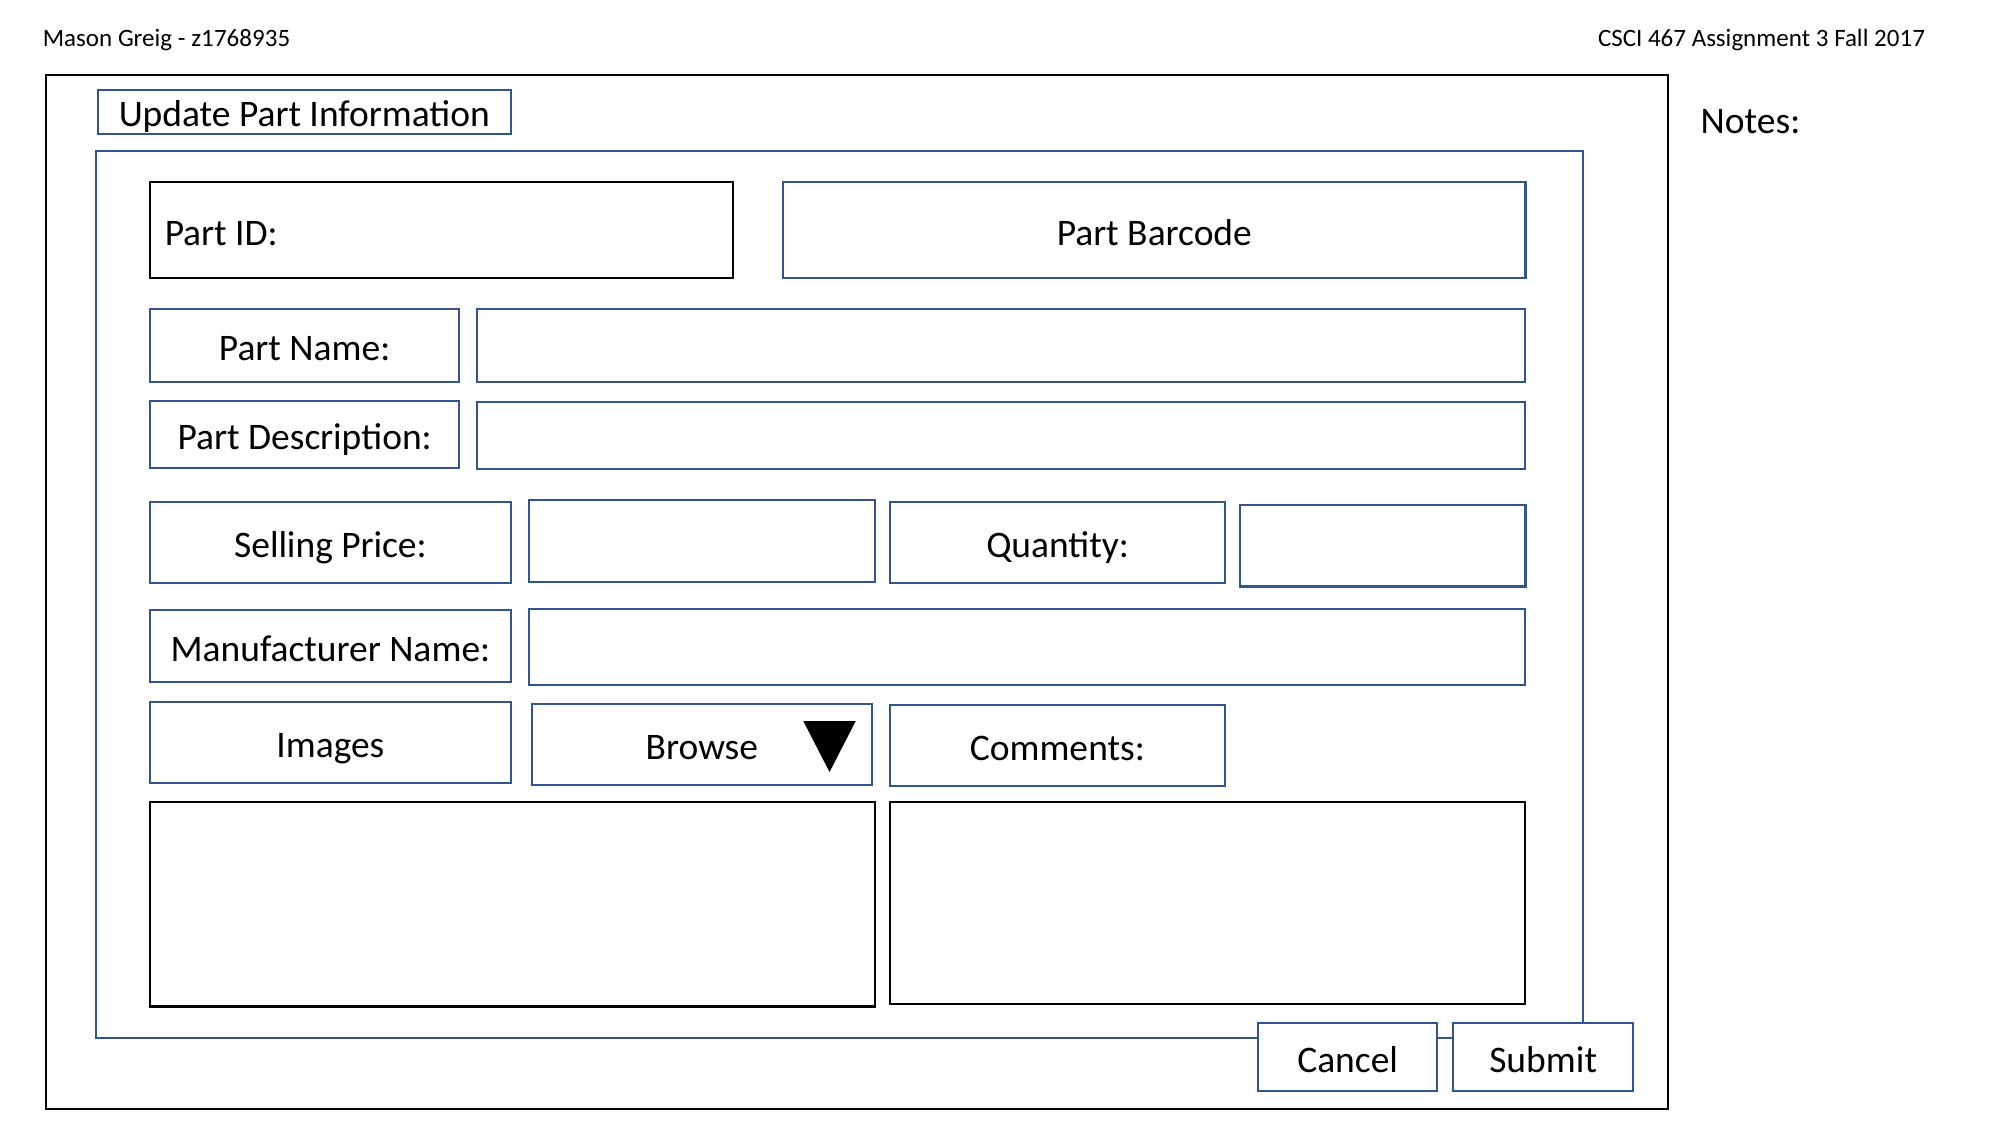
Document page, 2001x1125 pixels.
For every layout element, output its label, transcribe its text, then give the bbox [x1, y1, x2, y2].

text_box Comments: [889, 704, 1226, 787]
text_box Submit [1452, 1022, 1634, 1092]
text_box [45, 74, 1669, 1110]
text_box [95, 150, 1584, 1039]
text_box Part Barcode [782, 181, 1527, 279]
text_box Part Name: [149, 308, 460, 383]
text_box [528, 608, 1526, 686]
text_box Notes: [1685, 88, 1823, 149]
text_box Update Part Information [97, 89, 512, 135]
text_box [1239, 504, 1527, 588]
text_box [476, 401, 1526, 470]
text_box Part Description: [149, 400, 460, 469]
text_box Quantity: [889, 501, 1226, 584]
text_box [476, 308, 1526, 383]
text_box [149, 801, 876, 1008]
text_box [528, 499, 876, 583]
text_box Selling Price: [149, 501, 512, 584]
text_box Manufacturer Name: [149, 609, 512, 683]
text_box Images [149, 701, 512, 784]
text_box Browse [531, 703, 873, 786]
text_box CSCI 467 Assignment 3 Fall 2017 [1583, 14, 1965, 60]
text_box [803, 721, 856, 773]
text_box Part ID: [149, 181, 734, 279]
text_box Mason Greig - z1768935 [28, 14, 319, 90]
text_box [889, 801, 1526, 1005]
text_box Cancel [1257, 1022, 1438, 1092]
